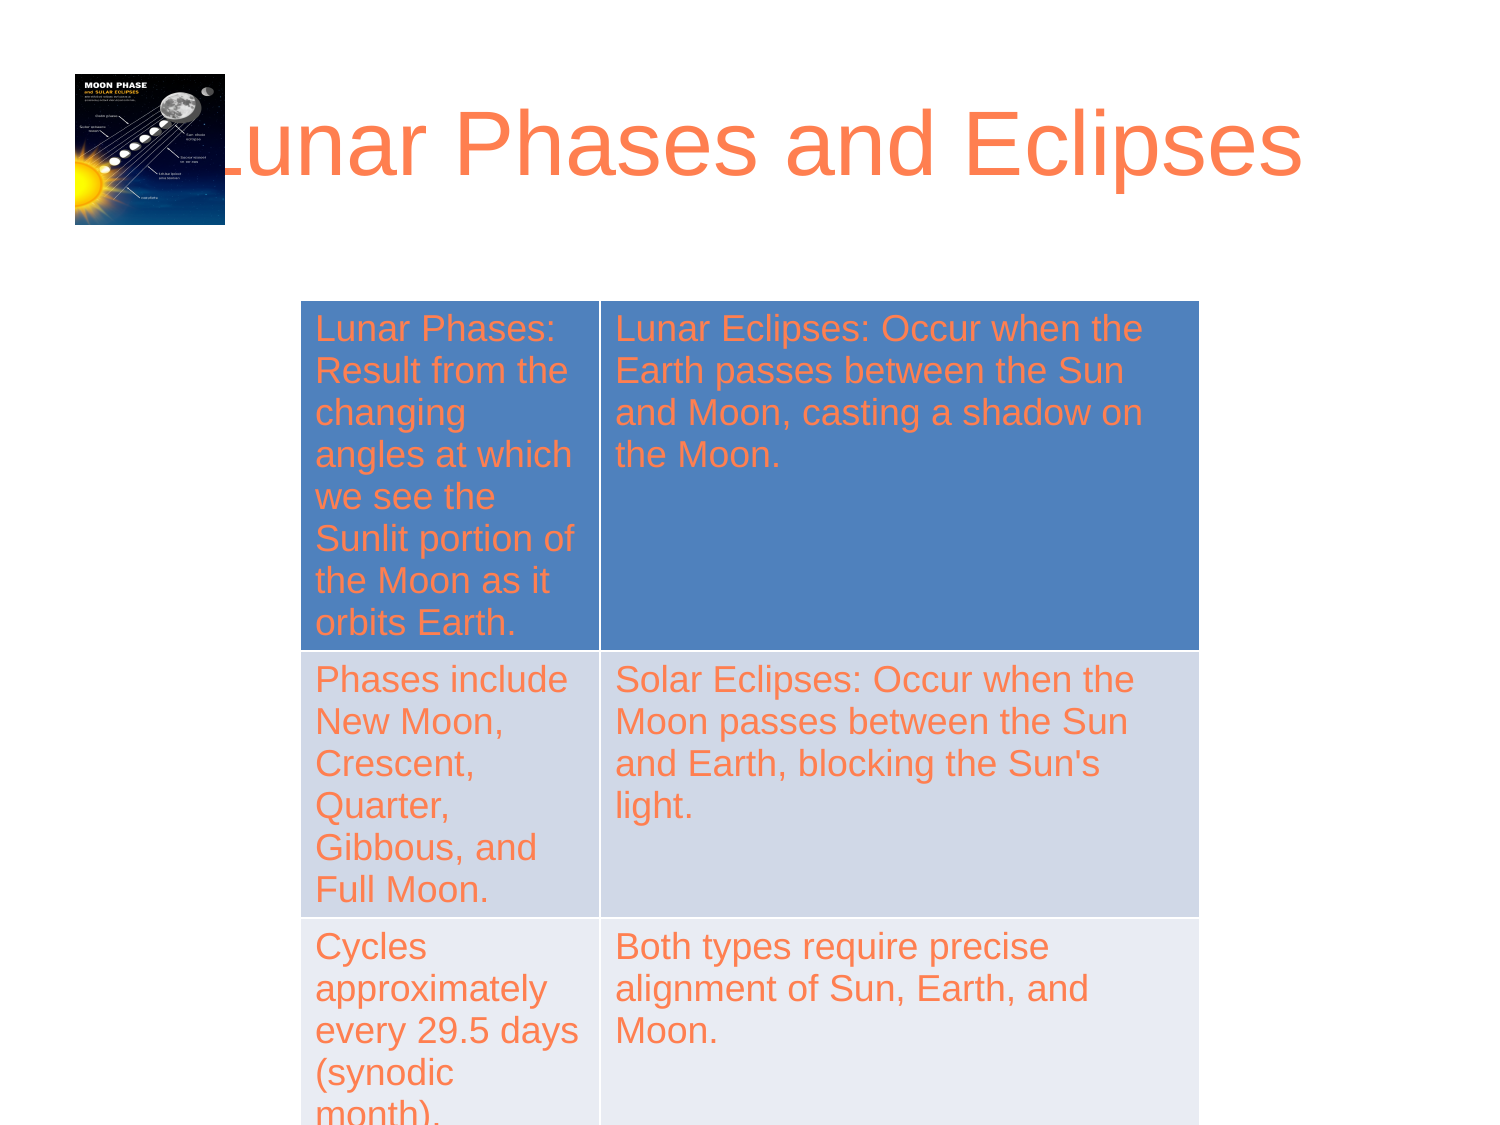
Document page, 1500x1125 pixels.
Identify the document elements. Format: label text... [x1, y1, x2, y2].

table_cell Both types require precise alignment of Sun, Earth, and Moon. [601, 919, 1199, 1125]
picture [74, 74, 226, 226]
table_header Lunar Eclipses: Occur when the Earth passes between the Sun and Moon, casting a shadow on the Moon. [601, 301, 1199, 650]
table_header Lunar Phases: Result from the changing angles at which we see the Sunlit portion of the Moon as it orbits Earth. [301, 301, 599, 650]
title Lunar Phases and Eclipses [75, 45, 1425, 233]
table_cell Solar Eclipses: Occur when the Moon passes between the Sun and Earth, blocking the Sun's light. [601, 652, 1199, 917]
table_cell Cycles approximately every 29.5 days (synodic month). [301, 919, 599, 1125]
table_cell Phases include New Moon, Crescent, Quarter, Gibbous, and Full Moon. [301, 652, 599, 917]
